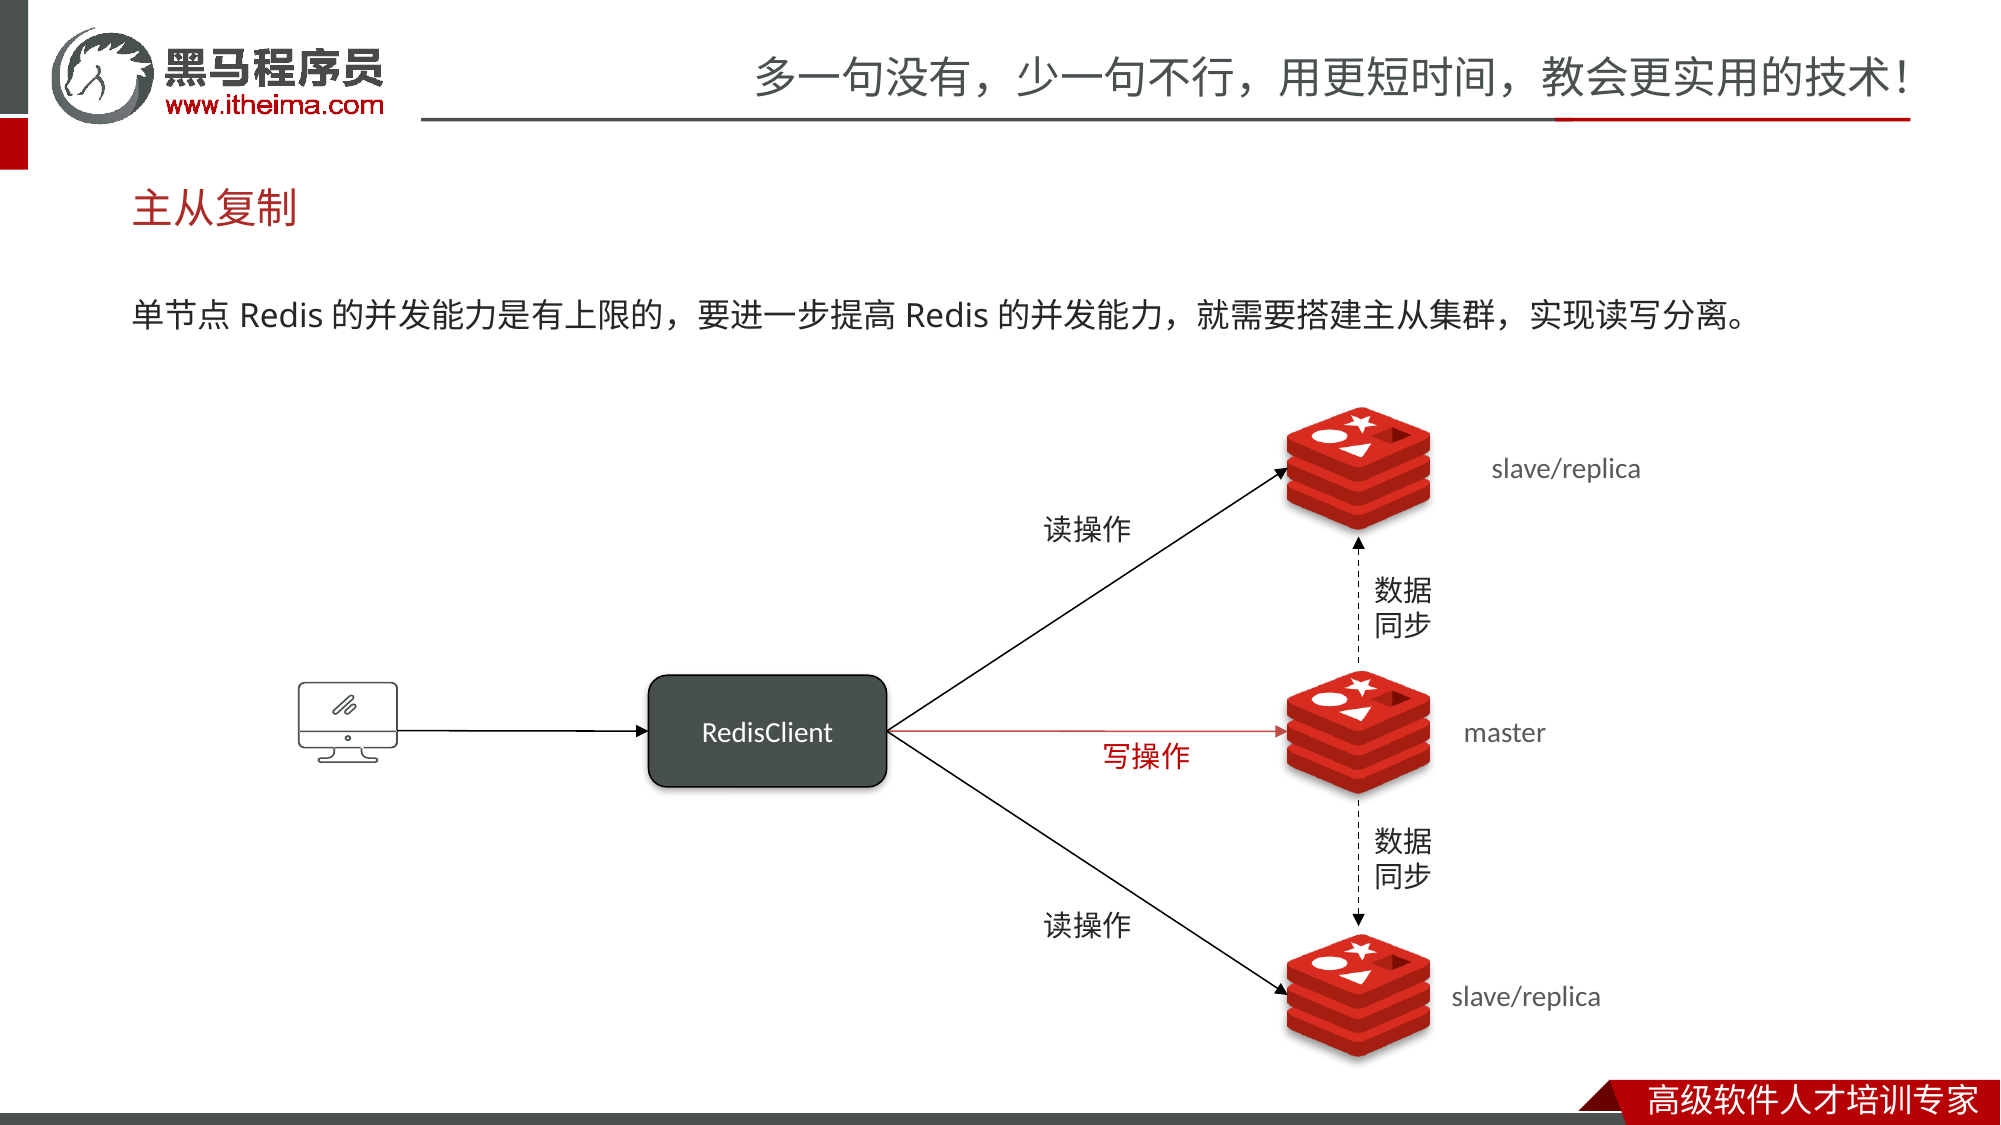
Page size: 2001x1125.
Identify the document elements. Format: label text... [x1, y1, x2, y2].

text_box 数据 同步 [1364, 564, 1449, 650]
text_box RedisClient [647, 674, 881, 788]
list 单节点Redis的并发能力是有上限的，要进一步提高Redis的并发能力，就需要搭建主从集群，实现读写分离。 [116, 266, 1872, 359]
picture [1287, 926, 1430, 1064]
text_box 数据 同步 [1364, 815, 1449, 901]
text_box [886, 467, 1289, 730]
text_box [886, 730, 1289, 996]
text_box [295, 679, 401, 766]
picture [50, 26, 384, 125]
picture [1289, 662, 1430, 801]
picture [1287, 398, 1430, 537]
title 主从复制 [116, 164, 1872, 250]
text_box slave/replica [1436, 969, 1704, 1020]
text_box master [1448, 705, 1562, 756]
text_box slave/replica [1476, 441, 1657, 492]
